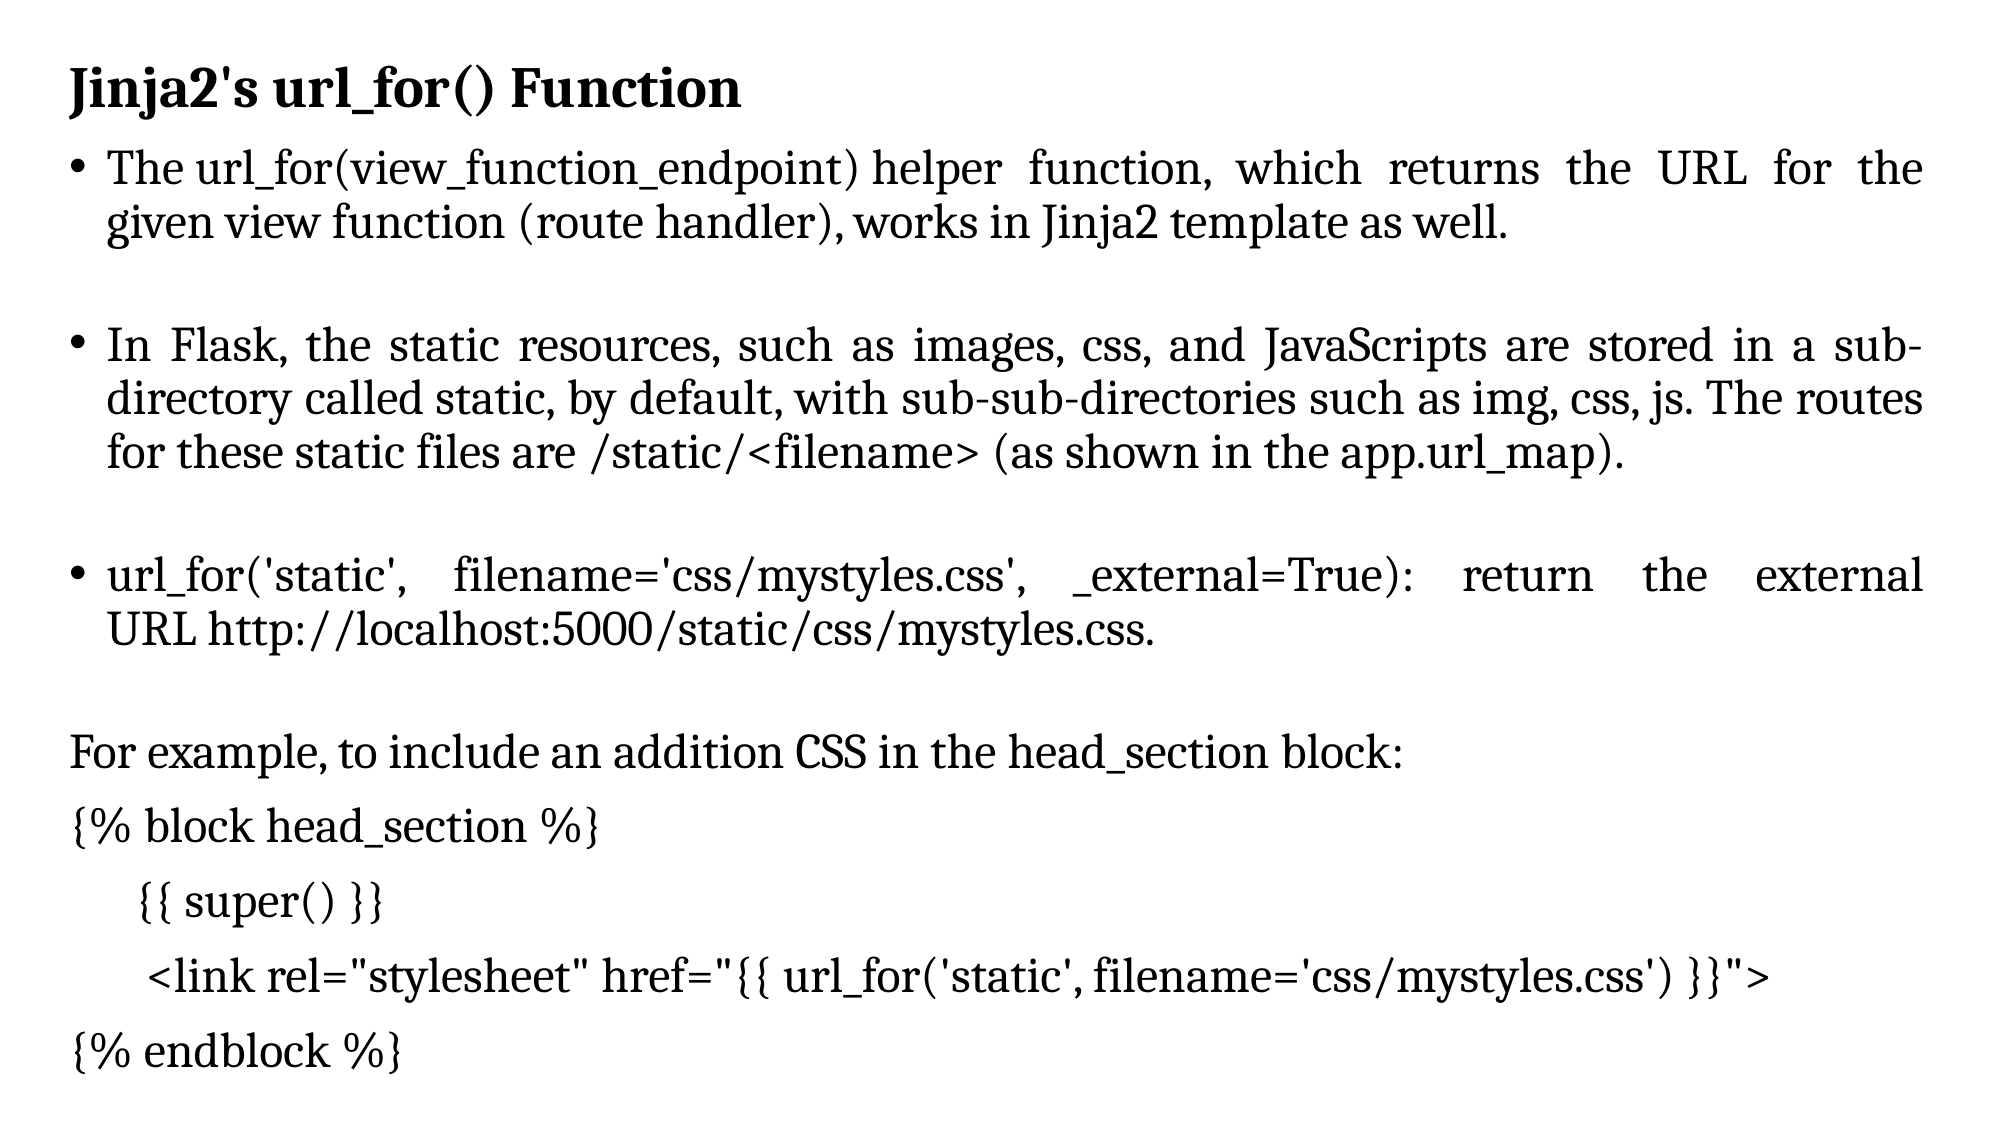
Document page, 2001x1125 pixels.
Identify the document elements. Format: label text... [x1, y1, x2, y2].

list Jinja2's url_for() Function The url_for(view_function_endpoint) helper function, which returns the URL for the given view function (route handler), works in Jinja2 template as well. In Flask, the static resources, such as images, css, and JavaScripts are stored in a sub-directory called static, by default, with sub-sub-directories such as img, css, js. The routes for these static files are /static/<filename> (as shown in the app.url_map). url_for('static', filename='css/mystyles.css', _external=True): return the external URL http://localhost:5000/static/css/mystyles.css. For example, to include an addition CSS in the head_section block: {% block head_section %} {{ super() }} <link rel="stylesheet" href="{{ url_for('static', filename='css/mystyles.css') }}"> {% endblock %} [54, 50, 1939, 1092]
